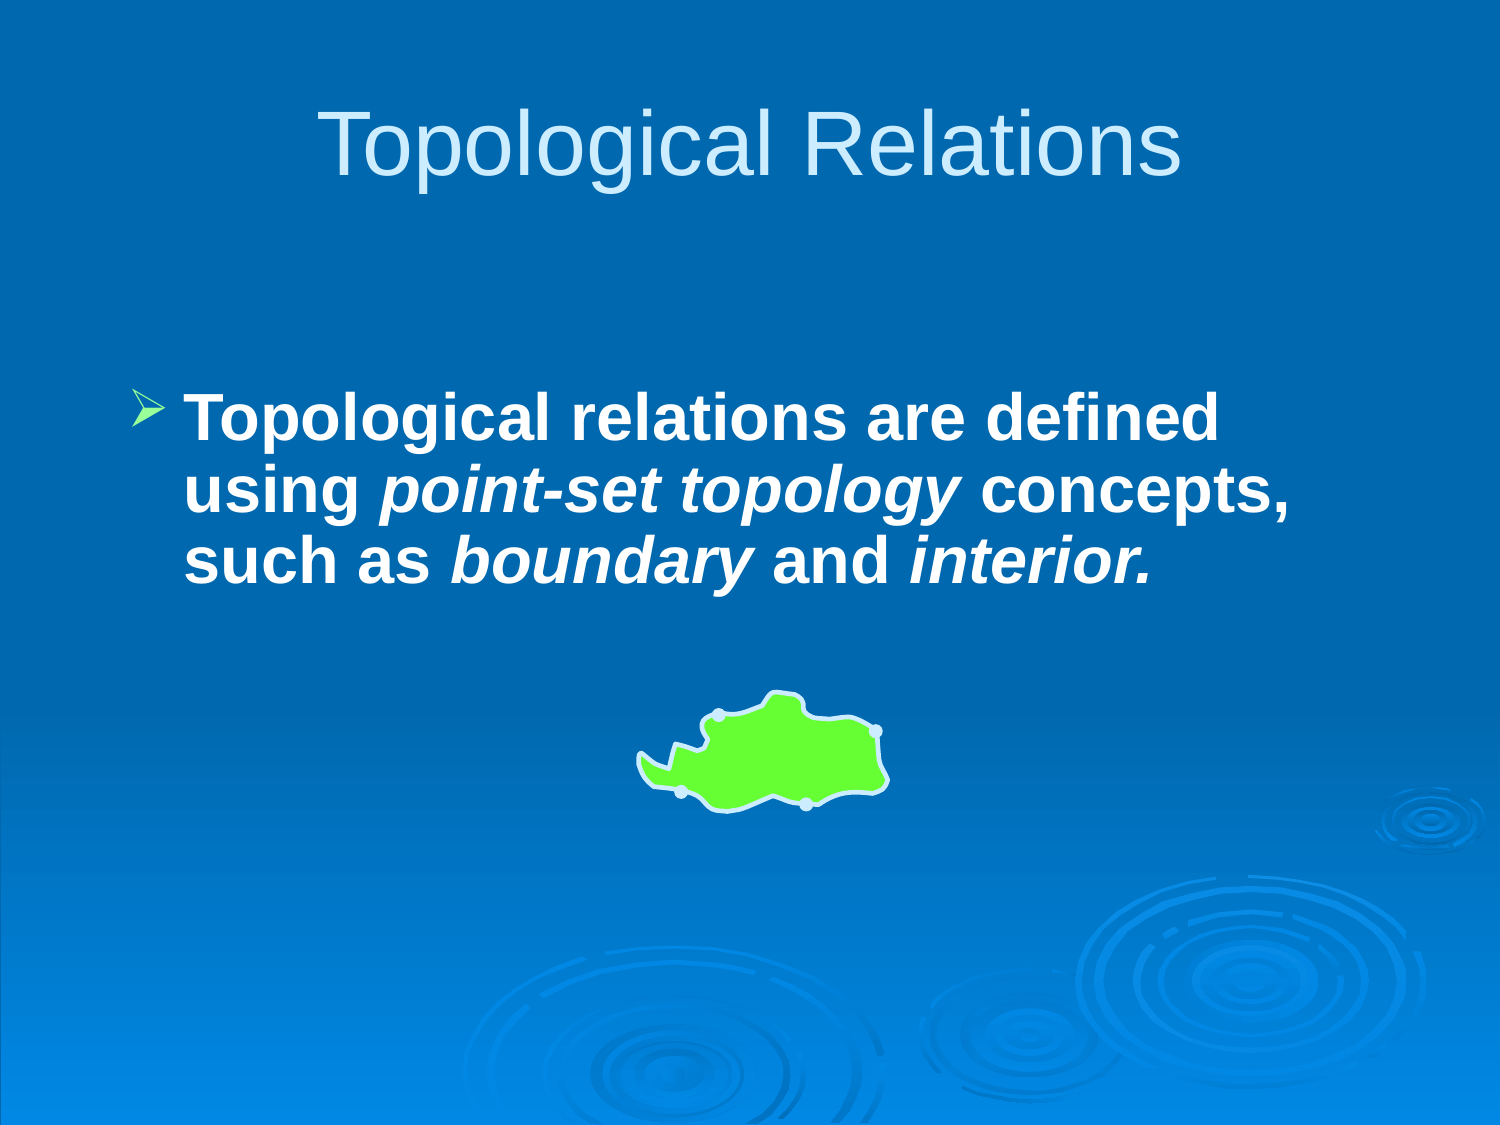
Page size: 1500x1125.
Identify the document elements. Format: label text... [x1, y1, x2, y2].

title Topological Relations [74, 45, 1426, 233]
text_box Topological relations are defined using point-set topology concepts, such as boundary and interior. [112, 375, 1377, 1025]
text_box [637, 687, 888, 812]
